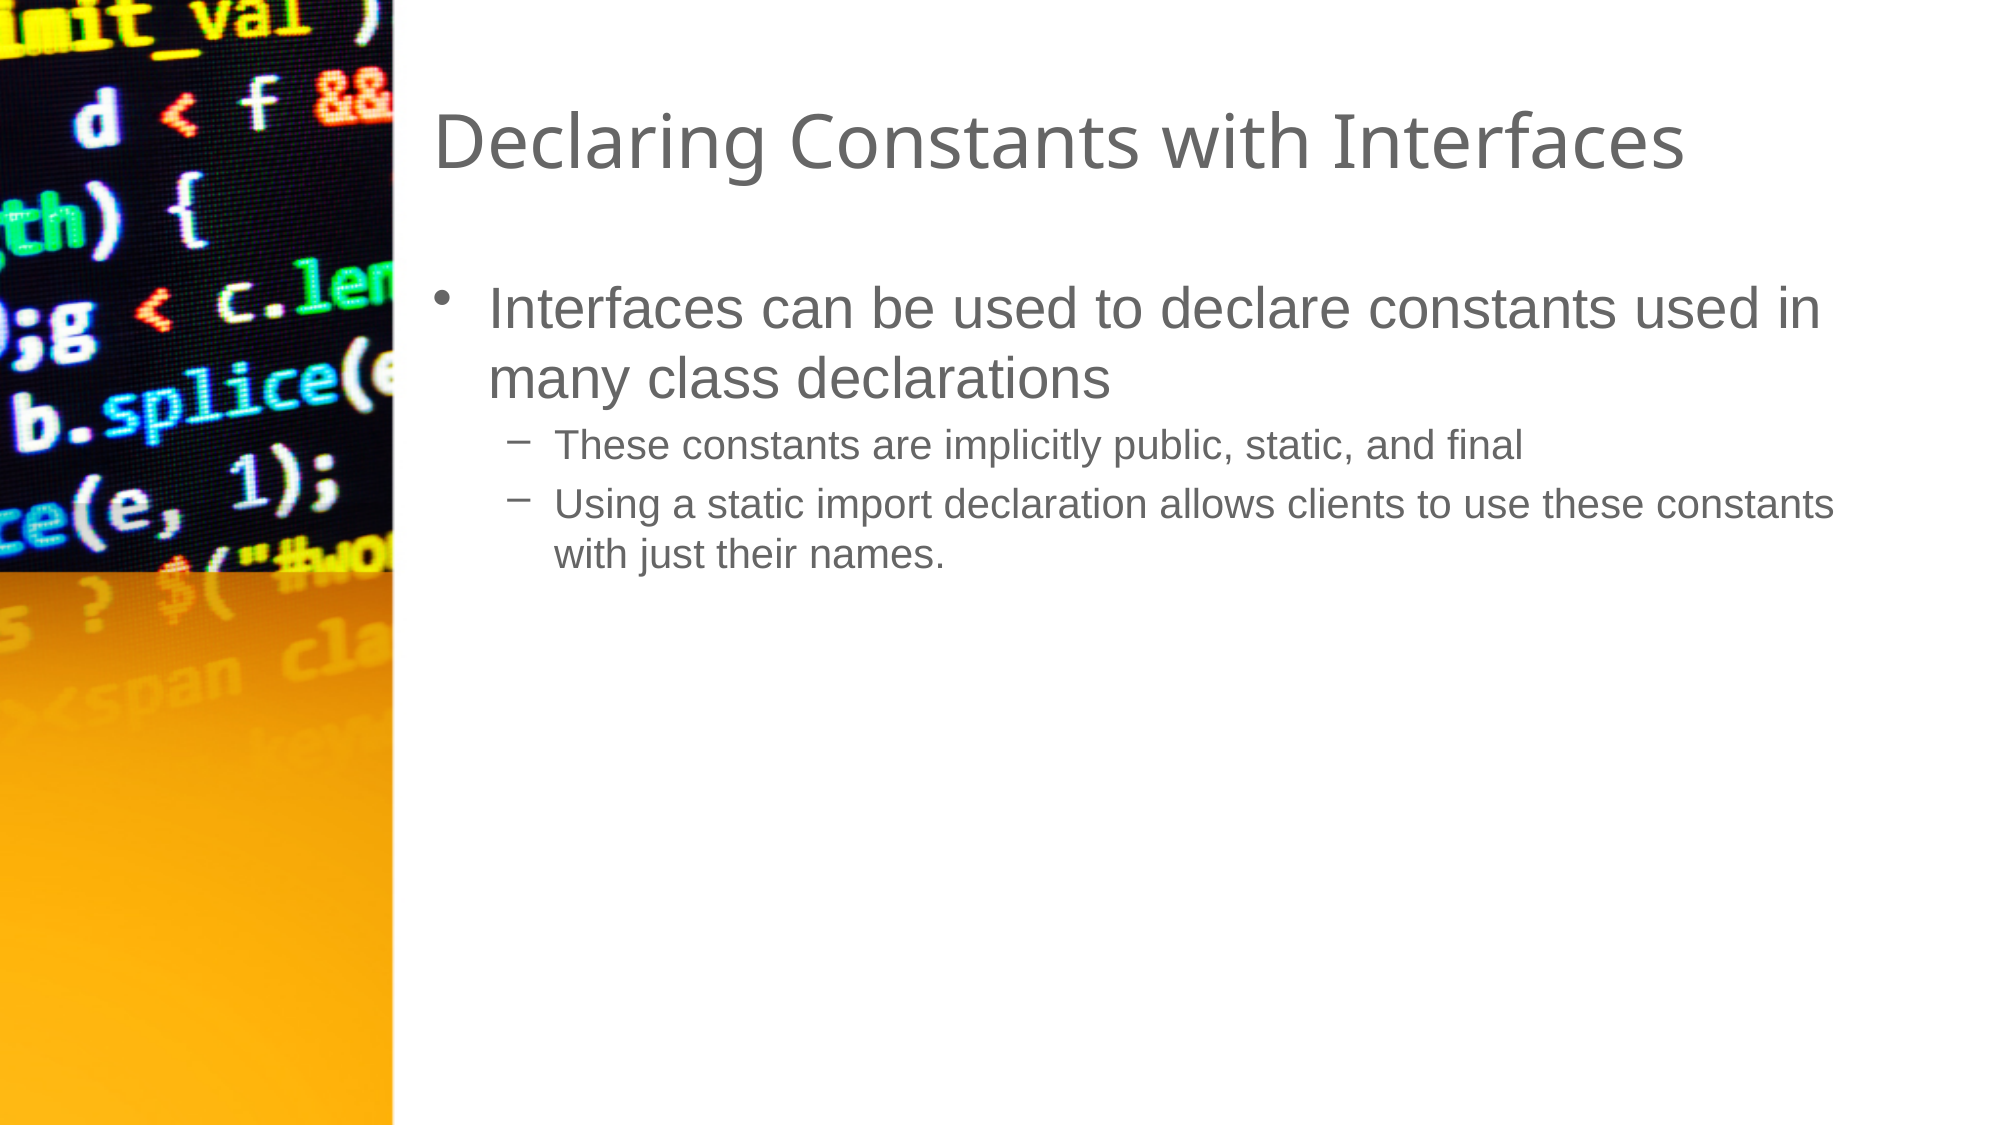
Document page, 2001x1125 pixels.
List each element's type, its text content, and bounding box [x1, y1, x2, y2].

picture [0, 0, 2001, 1125]
picture [0, 512, 14, 520]
title Declaring Constants with Interfaces [417, 45, 1898, 233]
list Interfaces can be used to declare constants used in many class declarations These constants are implicitly public, static, and final Using a static import declaration allows clients to use these constants with just their names. [417, 262, 1900, 1005]
